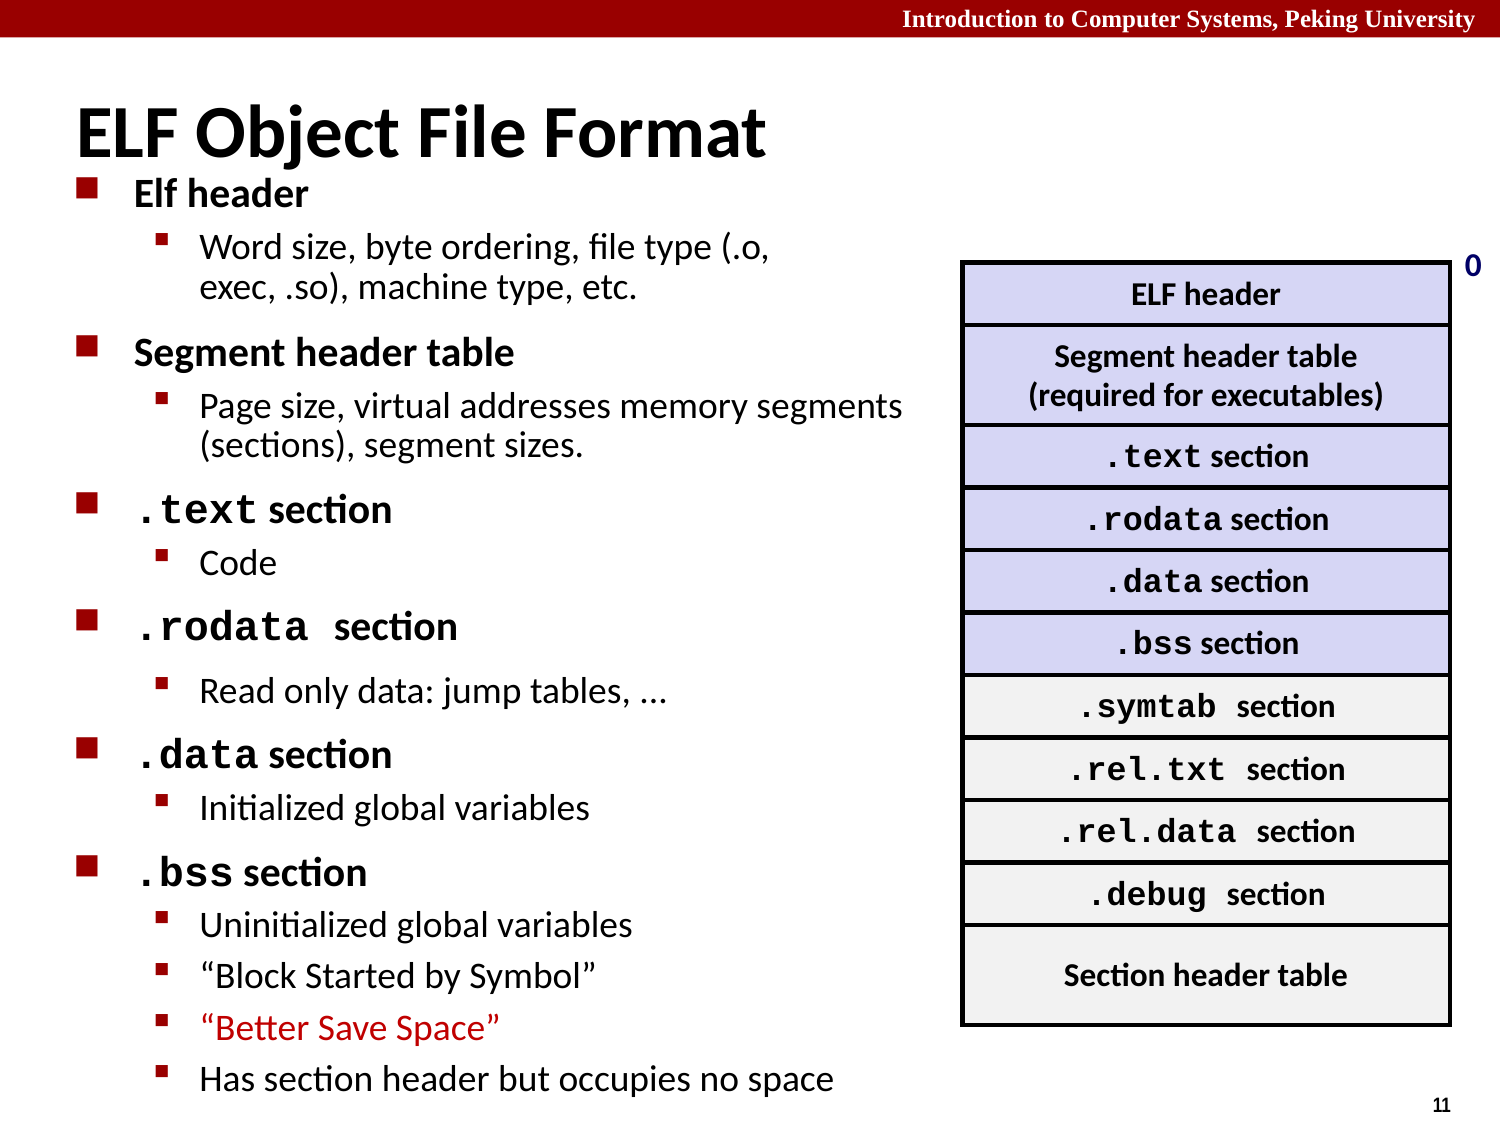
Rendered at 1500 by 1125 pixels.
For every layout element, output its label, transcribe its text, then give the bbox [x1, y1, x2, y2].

title ELF Object File Format [60, 63, 1492, 192]
text_box 0 [1450, 237, 1497, 292]
text_box .text section [962, 424, 1450, 487]
text_box Segment header table (required for executables) [962, 324, 1450, 424]
text_box Section header table [962, 924, 1450, 1025]
text_box .rel.data section [962, 799, 1450, 862]
text_box .rodata section [962, 487, 1450, 549]
text_box ELF header [962, 262, 1450, 324]
text_box .symtab section [962, 674, 1450, 737]
text_box .bss section [962, 613, 1450, 674]
text_box .data section [962, 549, 1450, 613]
text_box .rel.txt section [962, 737, 1450, 799]
list Elf header Word size, byte ordering, file type (.o, exec, .so), machine type, etc. Segment header table Page size, virtual addresses memory segments (sections), segment sizes. .text section Code .rodata section Read only data: jump tables, ... .data section Initialized global variables .bss section Uninitialized global variables “Block Started by Symbol” “Better Save Space” Has section header but occupies no space [62, 166, 941, 1051]
text_box .debug section [962, 862, 1450, 924]
